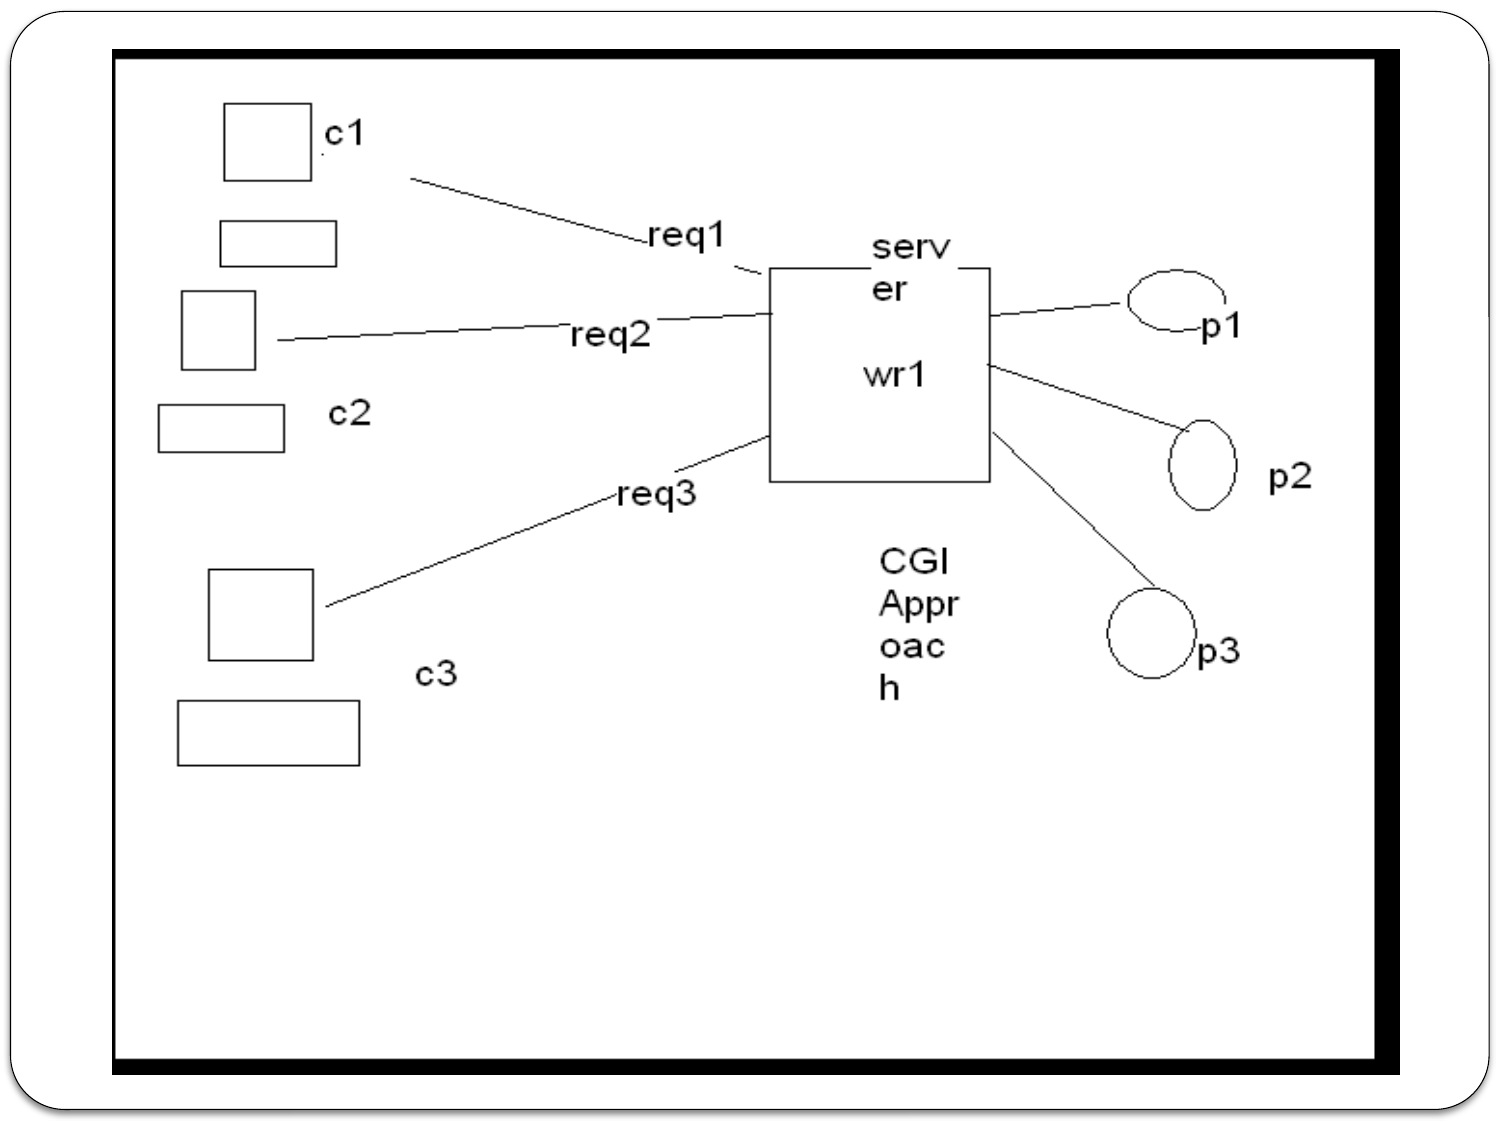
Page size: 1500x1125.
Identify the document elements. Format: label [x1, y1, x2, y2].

picture [112, 49, 1401, 1076]
